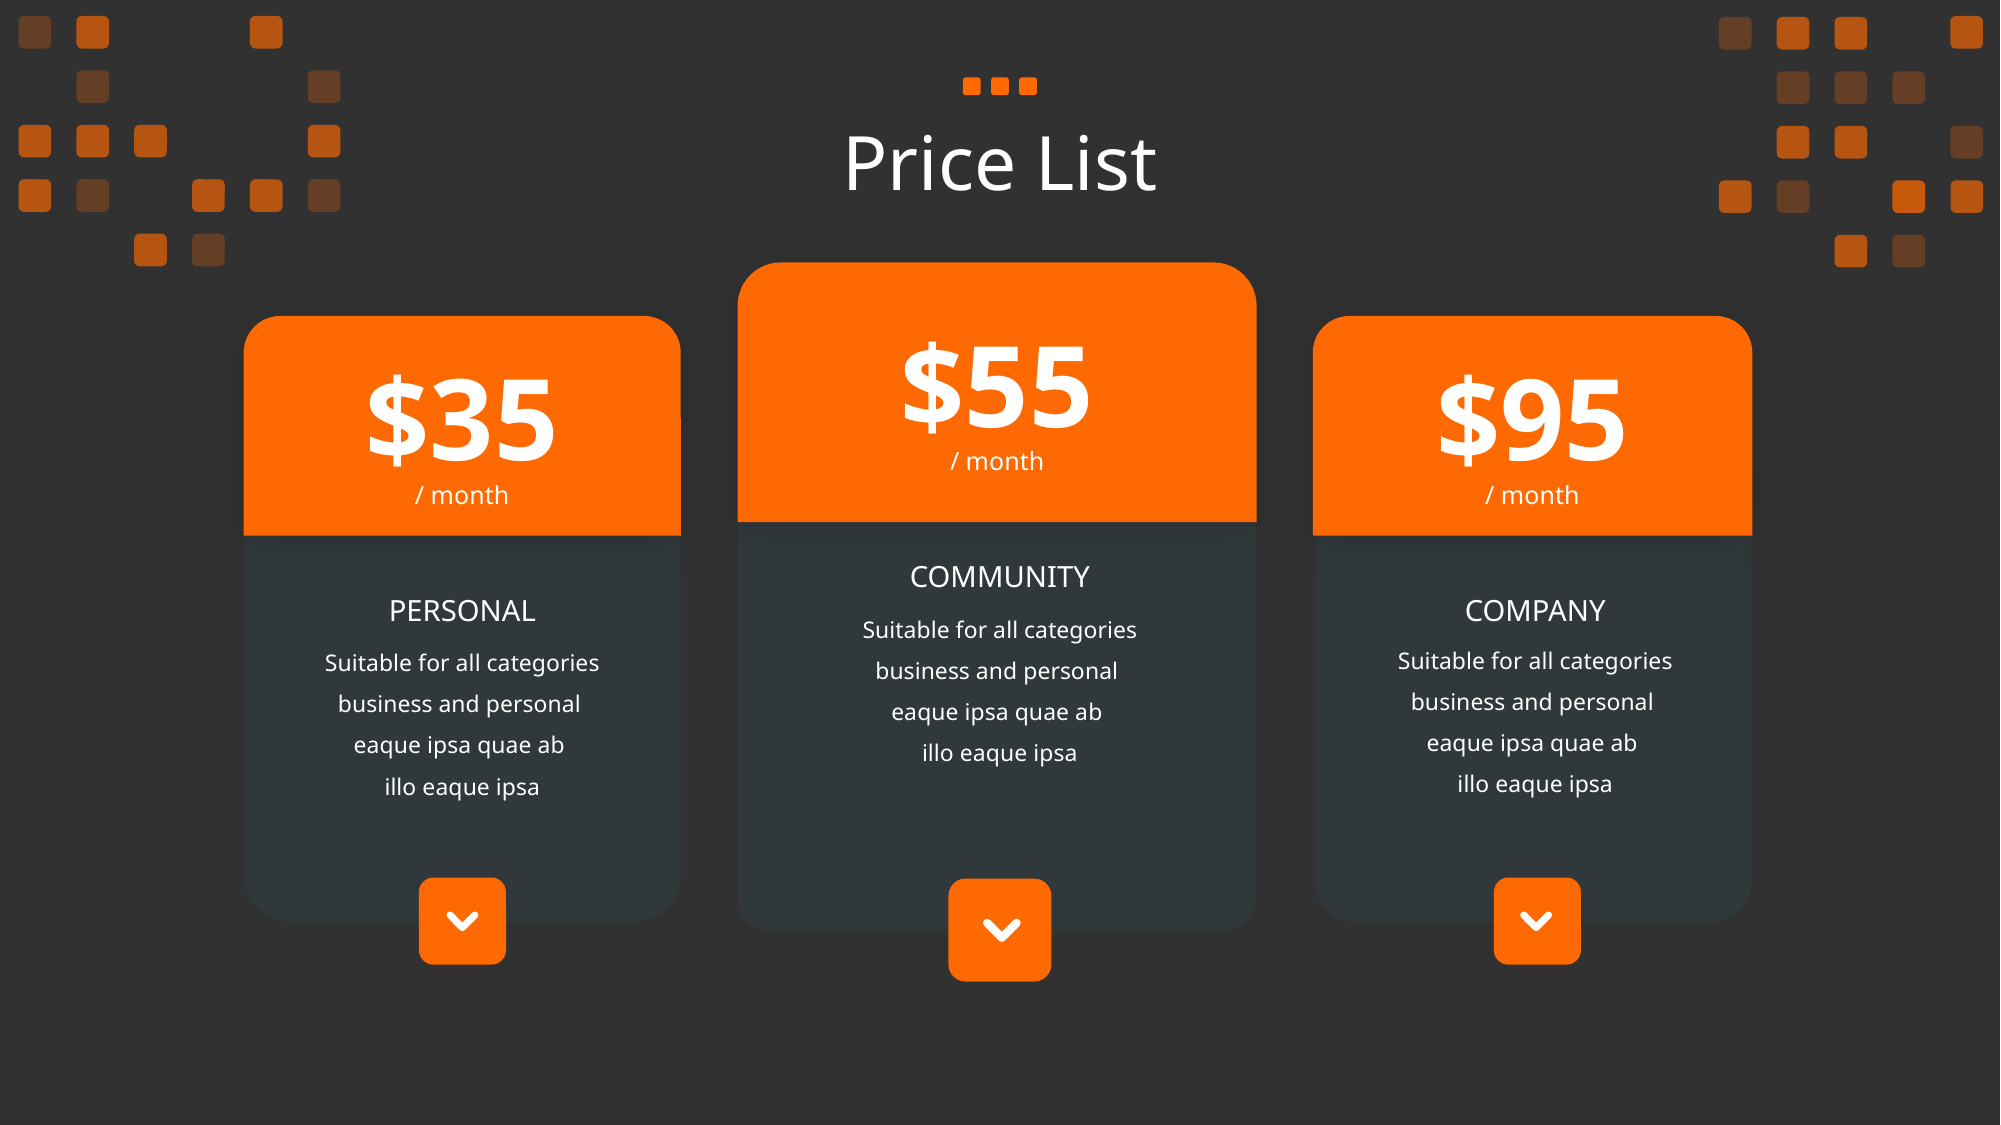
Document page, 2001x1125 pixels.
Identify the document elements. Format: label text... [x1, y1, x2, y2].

text_box [989, 931, 1015, 942]
picture [1314, 461, 1752, 922]
text_box [451, 922, 473, 932]
text_box [1492, 922, 1583, 966]
title Price List [137, 57, 1863, 276]
text_box $95 [1410, 340, 1656, 461]
text_box / month [1449, 456, 1616, 461]
text_box [1311, 314, 1754, 537]
text_box $35 [342, 340, 582, 461]
picture [243, 461, 682, 922]
text_box [242, 314, 682, 537]
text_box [1718, 15, 1984, 268]
text_box [1525, 922, 1547, 932]
text_box [417, 922, 508, 966]
picture [739, 386, 1257, 931]
text_box / month [379, 456, 546, 461]
text_box [947, 931, 1053, 983]
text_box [962, 77, 1037, 96]
text_box $55 [864, 307, 1130, 386]
text_box [736, 261, 1258, 524]
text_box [18, 15, 341, 267]
